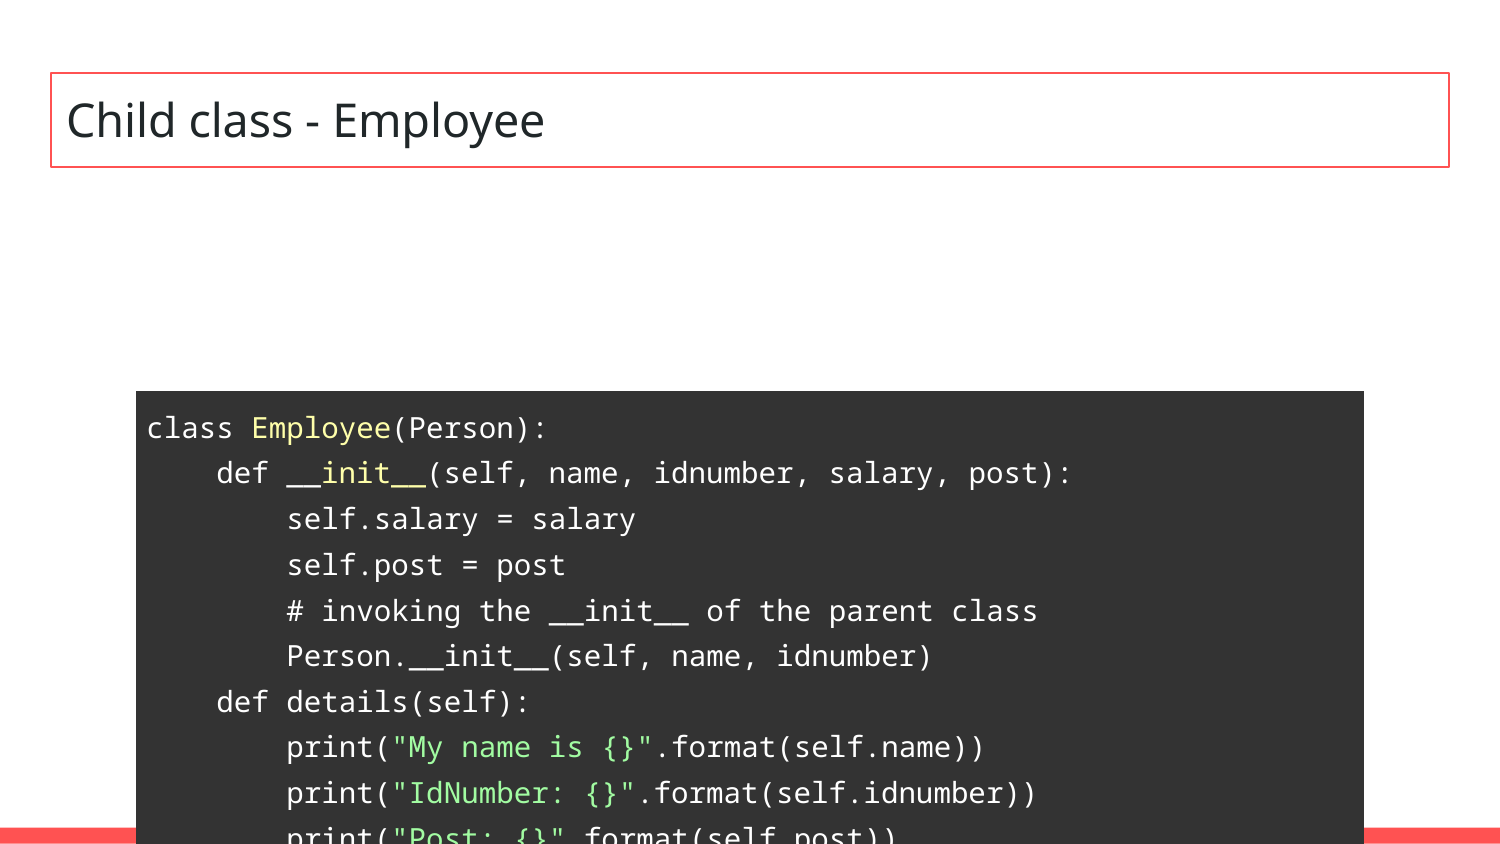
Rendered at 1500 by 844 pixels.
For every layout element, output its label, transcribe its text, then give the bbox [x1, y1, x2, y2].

table_header class Employee(Person): def __init__(self, name, idnumber, salary, post): self.salary = salary self.post = post # invoking the __init__ of the parent class Person.__init__(self, name, idnumber) def details(self): print("My name is {}".format(self.name)) print("IdNumber: {}".format(self.idnumber)) print("Post: {}".format(self.post)) [136, 391, 1364, 844]
title Child class - Employee [50, 72, 1450, 168]
